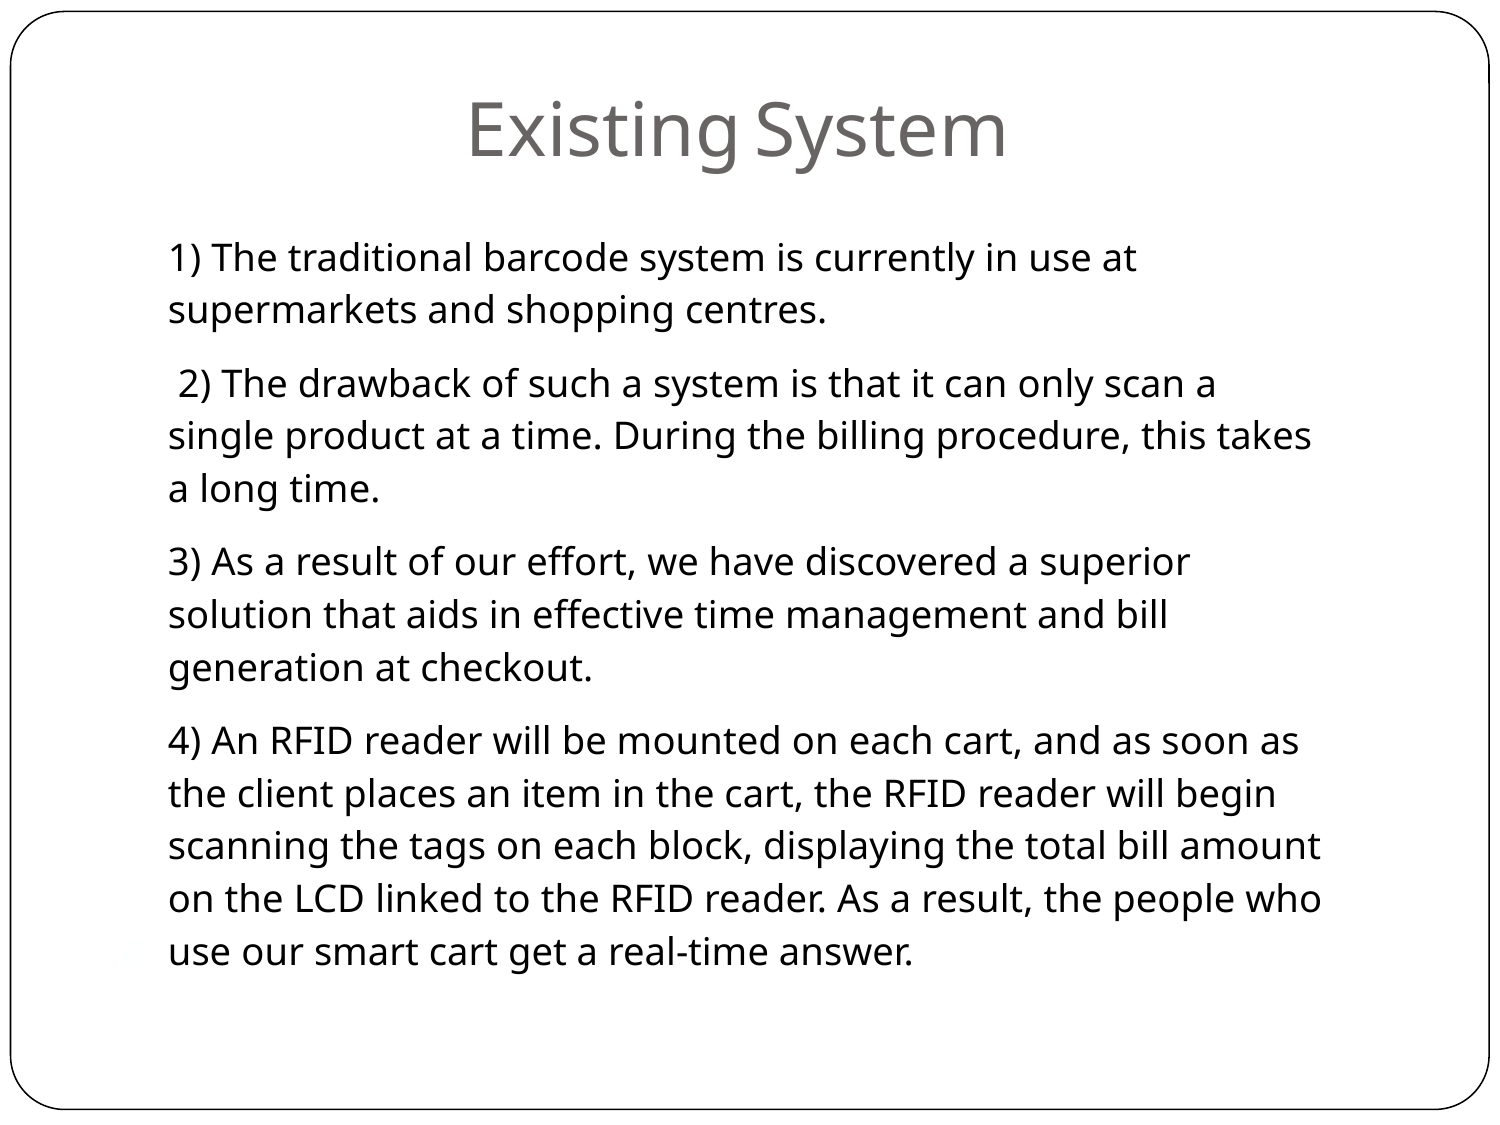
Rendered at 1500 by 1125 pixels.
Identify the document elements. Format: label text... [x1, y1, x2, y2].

list Existing System [213, 66, 1263, 211]
slide_number 6 [83, 930, 180, 975]
list 1) The traditional barcode system is currently in use at supermarkets and shopping centres. 2) The drawback of such a system is that it can only scan a single product at a time. During the billing procedure, this takes a long time. 3) As a result of our effort, we have discovered a superior solution that aids in effective time management and bill generation at checkout. 4) An RFID reader will be mounted on each cart, and as soon as the client places an item in the cart, the RFID reader will begin scanning the tags on each block, displaying the total bill amount on the LCD linked to the RFID reader. As a result, the people who use our smart cart get a real-time answer. [153, 211, 1347, 1036]
